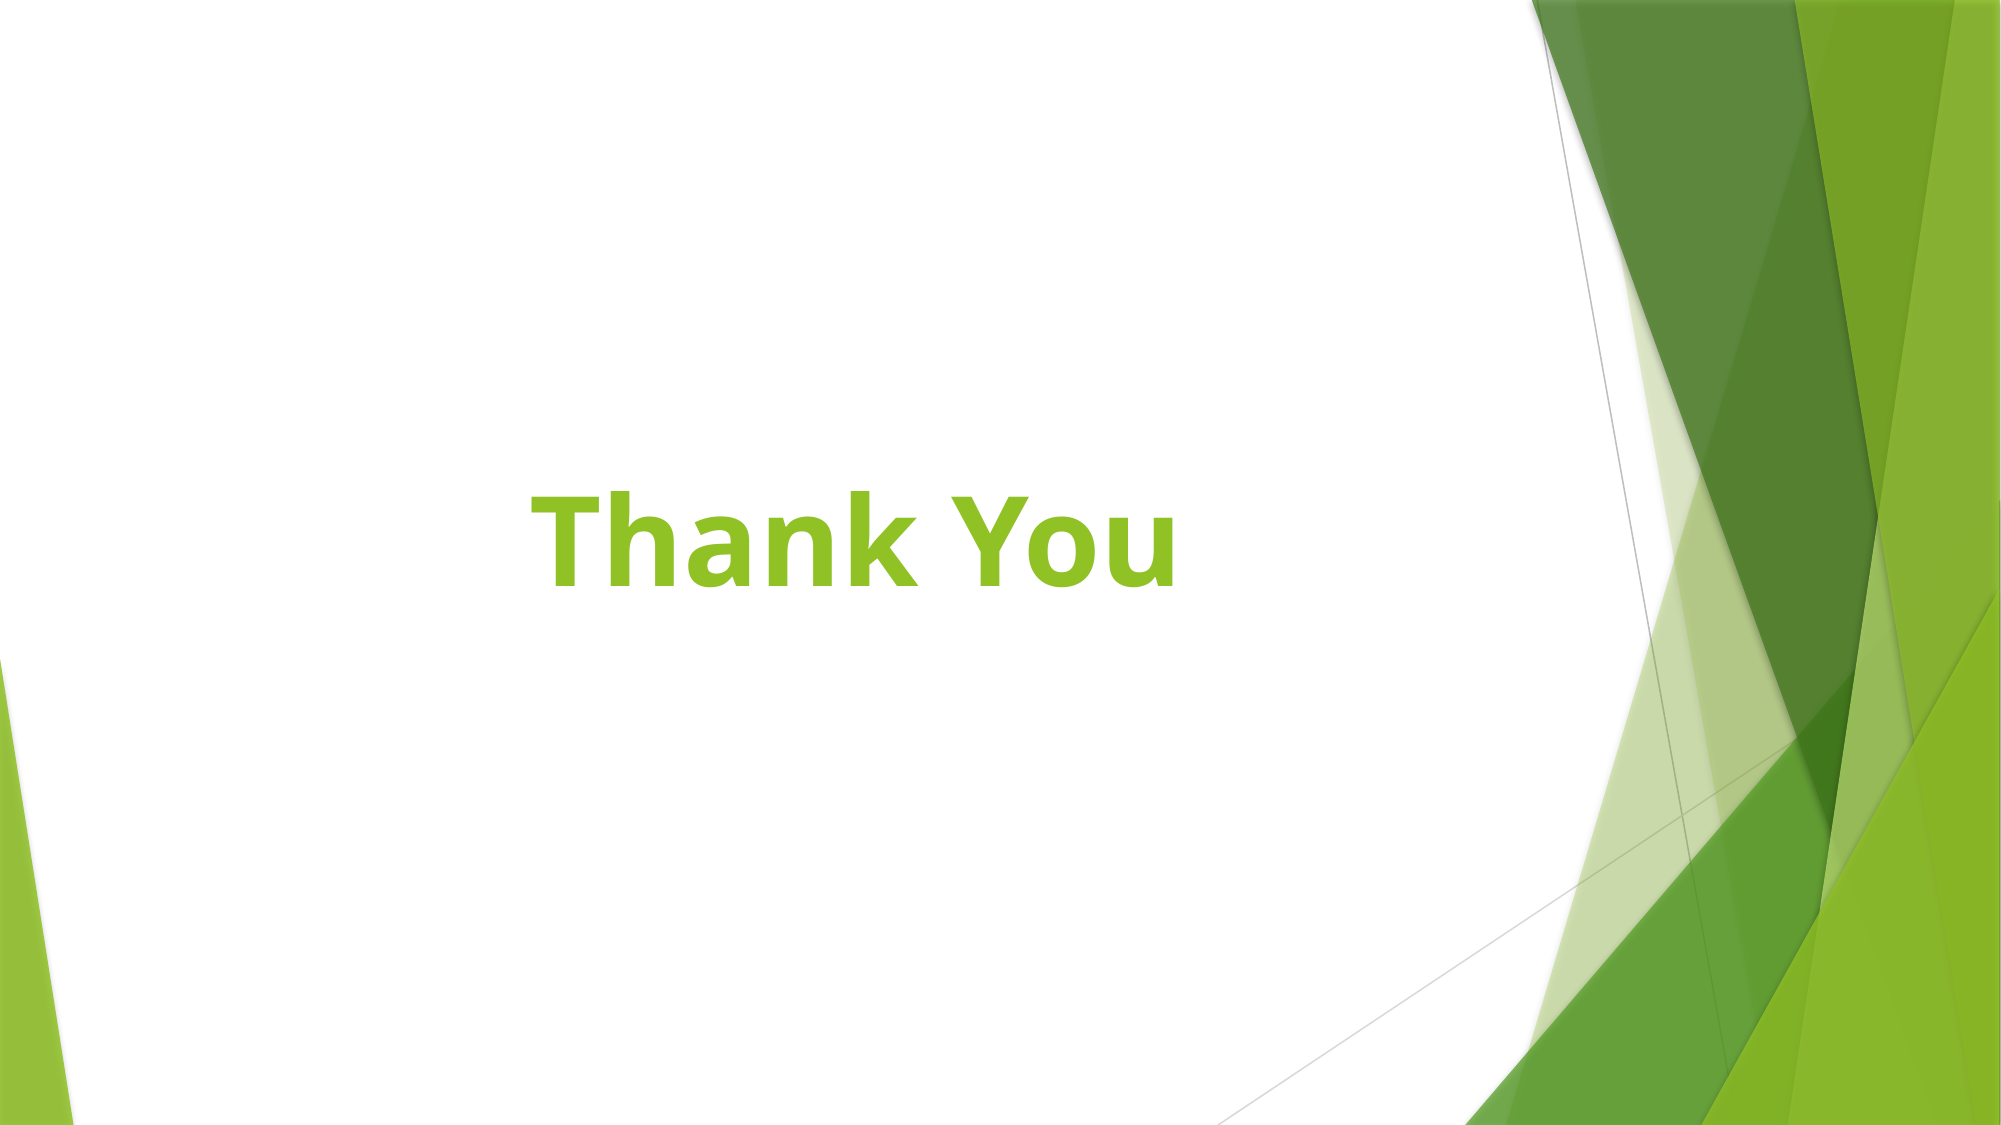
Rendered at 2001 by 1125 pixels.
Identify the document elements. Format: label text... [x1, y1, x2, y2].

title Thank You [514, 454, 1925, 671]
